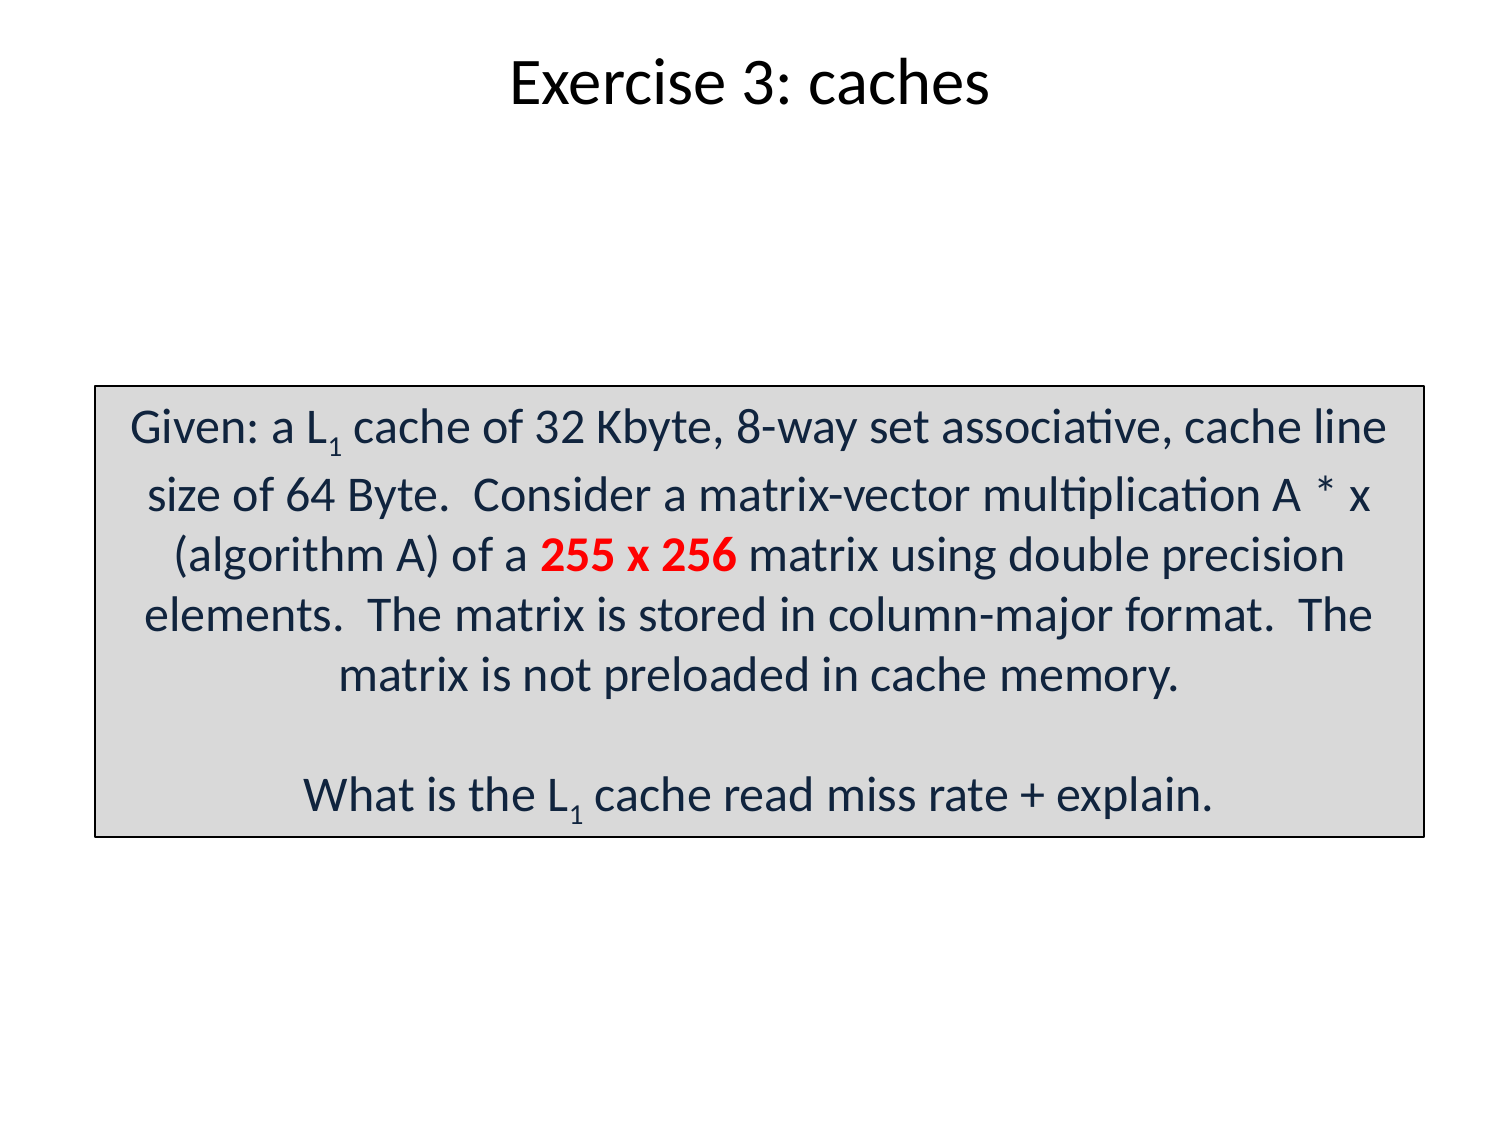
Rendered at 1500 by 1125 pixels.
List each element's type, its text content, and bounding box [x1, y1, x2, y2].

title Exercise 3: caches [75, 24, 1425, 130]
text_box Given: a L1 cache of 32 Kbyte, 8-way set associative, cache line size of 64 Byte. Consider a matrix-vector multiplication A * x (algorithm A) of a 255 x 256 matrix using double precision elements. The matrix is stored in column-major format. The matrix is not preloaded in cache memory. What is the L1 cache read miss rate + explain. [94, 386, 1424, 838]
